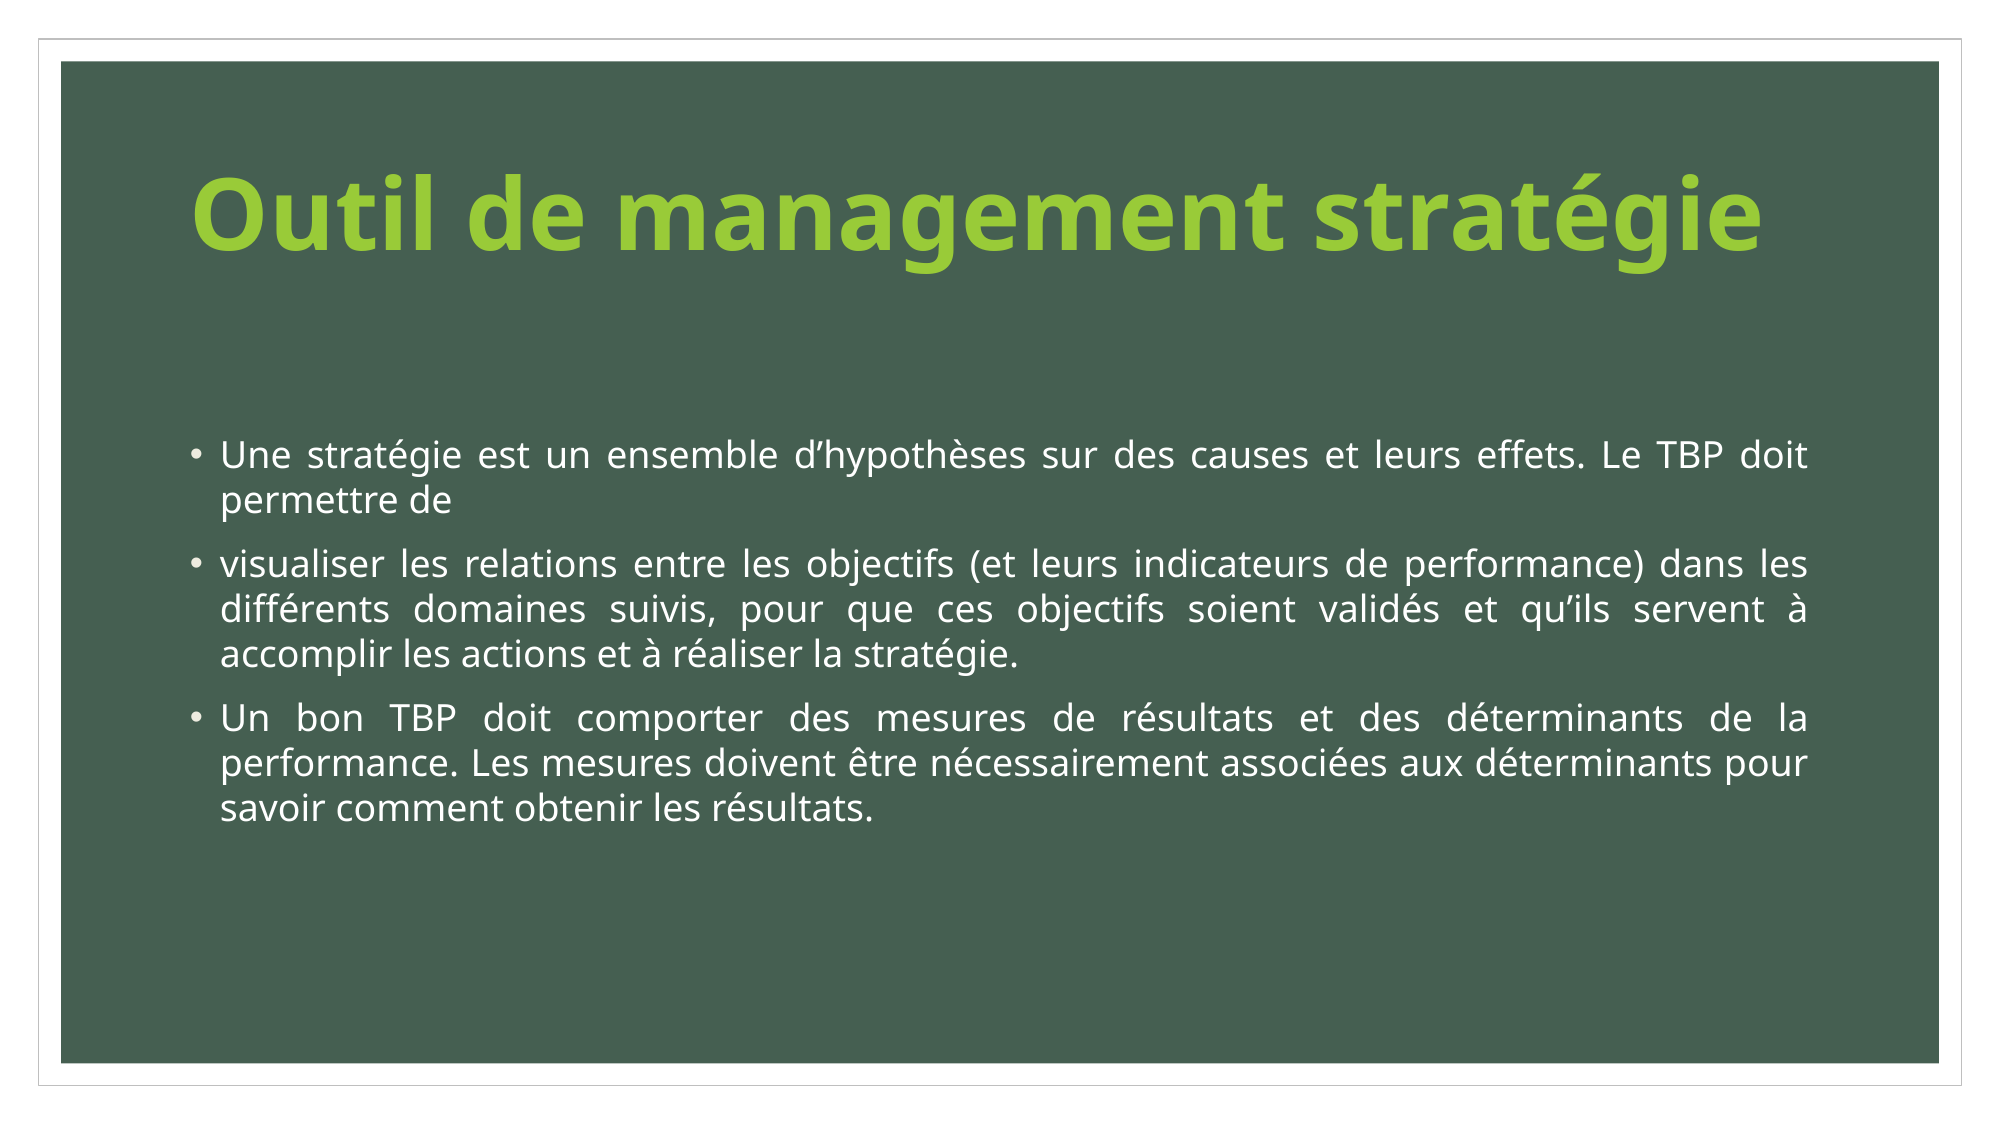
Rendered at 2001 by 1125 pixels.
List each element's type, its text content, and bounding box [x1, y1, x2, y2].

list Une stratégie est un ensemble d’hypothèses sur des causes et leurs effets. Le TBP doit permettre de visualiser les relations entre les objectifs (et leurs indicateurs de performance) dans les différents domaines suivis, pour que ces objectifs soient validés et qu’ils servent à accomplir les actions et à réaliser la stratégie. Un bon TBP doit comporter des mesures de résultats et des déterminants de la performance. Les mesures doivent être nécessairement associées aux déterminants pour savoir comment obtenir les résultats. [174, 423, 1825, 990]
title Outil de management stratégie [174, 105, 1825, 331]
